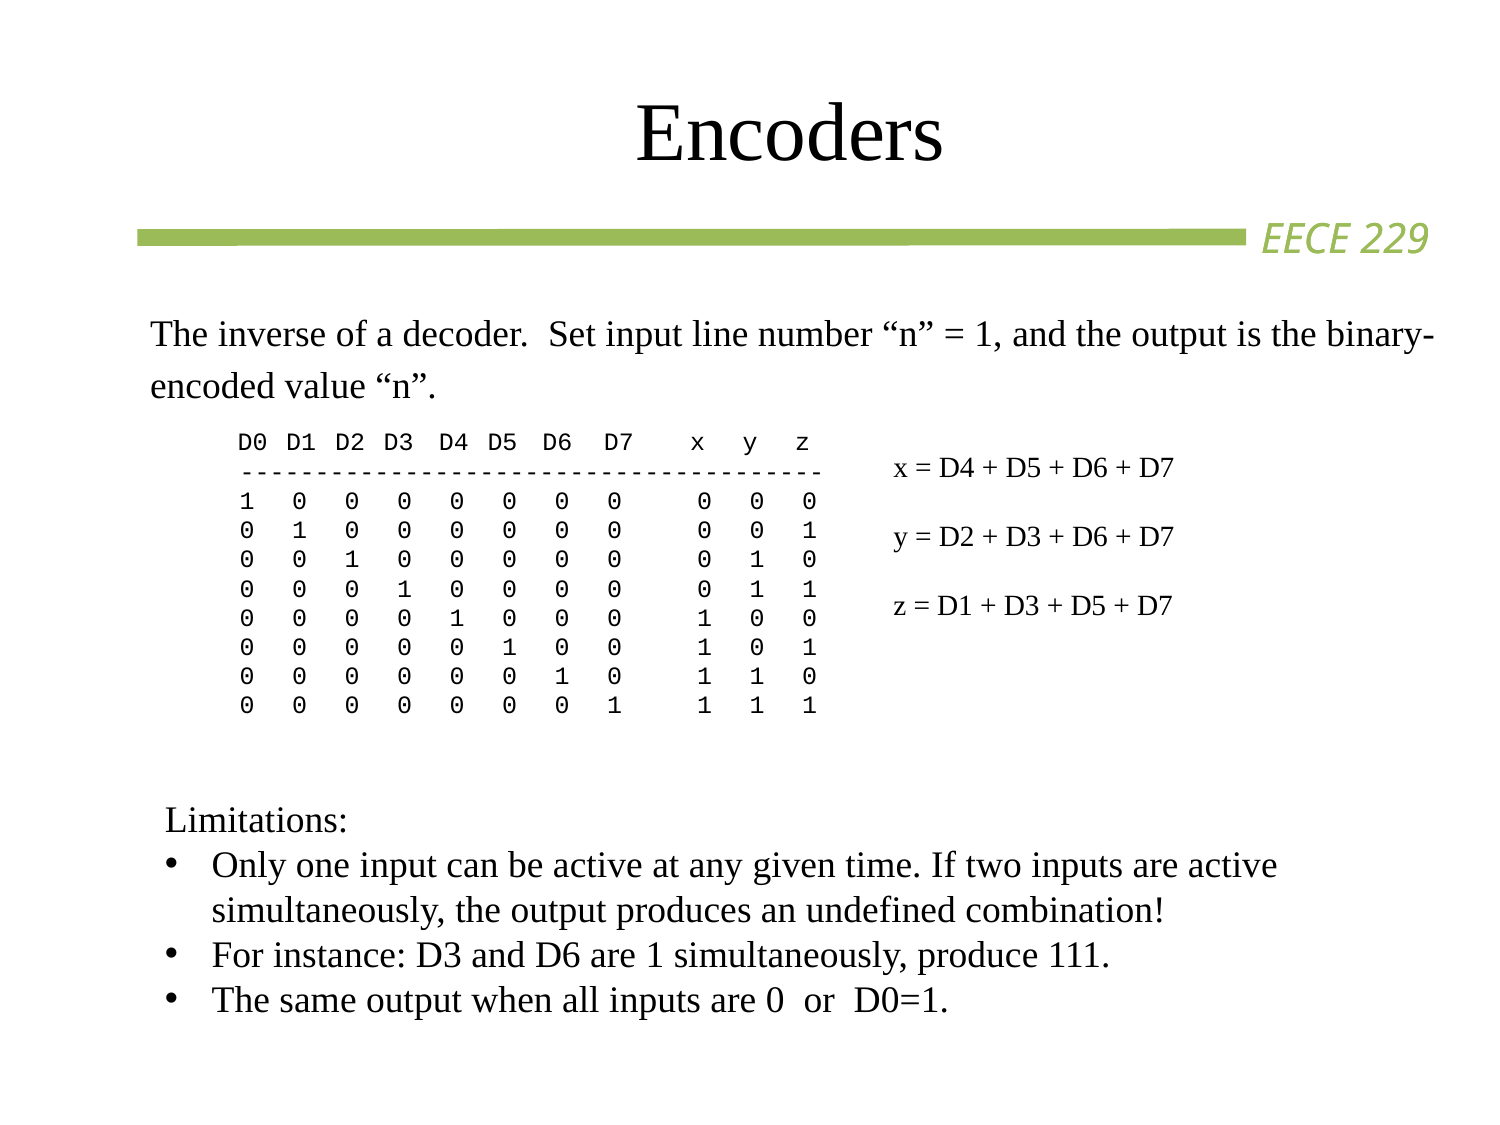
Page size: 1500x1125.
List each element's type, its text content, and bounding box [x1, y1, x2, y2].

text_box x = D4 + D5 + D6 + D7 y = D2 + D3 + D6 + D7 z = D1 + D3 + D5 + D7 [893, 458, 1176, 629]
text_box Limitations: Only one input can be active at any given time. If two inputs are active simultaneously, the output produces an undefined combination! For instance: D3 and D6 are 1 simultaneously, produce 111. The same output when all inputs are 0 or D0=1. [150, 787, 1388, 1028]
text_box --------------------------------------- 1 0 0 0 0 0 0 0 0 0 0 0 1 0 0 0 0 0 0 0 0 1 0 0 1 0 0 0 0 0 0 1 0 0 0 0 1 0 0 0 0 0 1 1 0 0 0 0 1 0 0 0 1 0 0 0 0 0 0 0 1 0 0 1 0 1 0 0 0 0 0 0 1 0 1 1 0 0 0 0 0 0 0 0 1 1 1 1 [239, 460, 838, 727]
text_box Encoders The inverse of a decoder. Set input line number “n” = 1, and the output is the binary-encoded value “n”. D0 D1 D2 D3 D4 D5 D6 D7 x y z [149, 124, 1448, 466]
